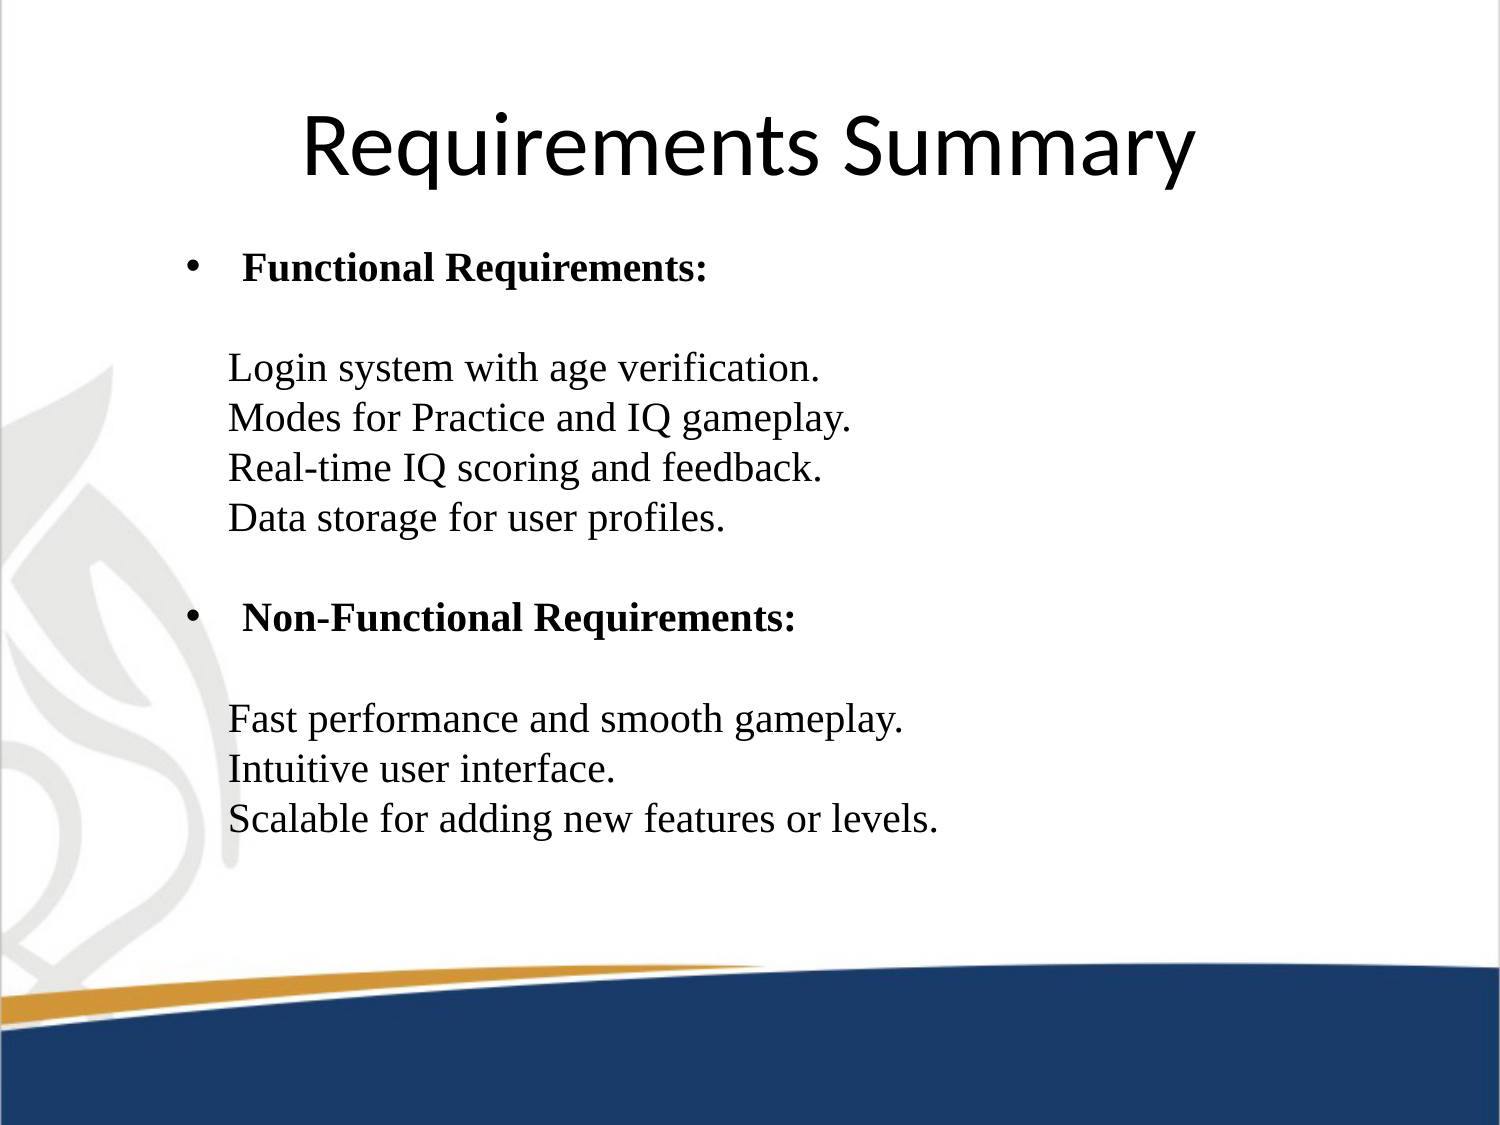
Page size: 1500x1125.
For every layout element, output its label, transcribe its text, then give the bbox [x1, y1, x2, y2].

list Functional Requirements: Login system with age verification. Modes for Practice and IQ gameplay. Real-time IQ scoring and feedback. Data storage for user profiles. Non-Functional Requirements: Fast performance and smooth gameplay. Intuitive user interface. Scalable for adding new features or levels. [137, 232, 1488, 976]
title Requirements Summary [75, 45, 1425, 233]
picture [0, 0, 1500, 1125]
